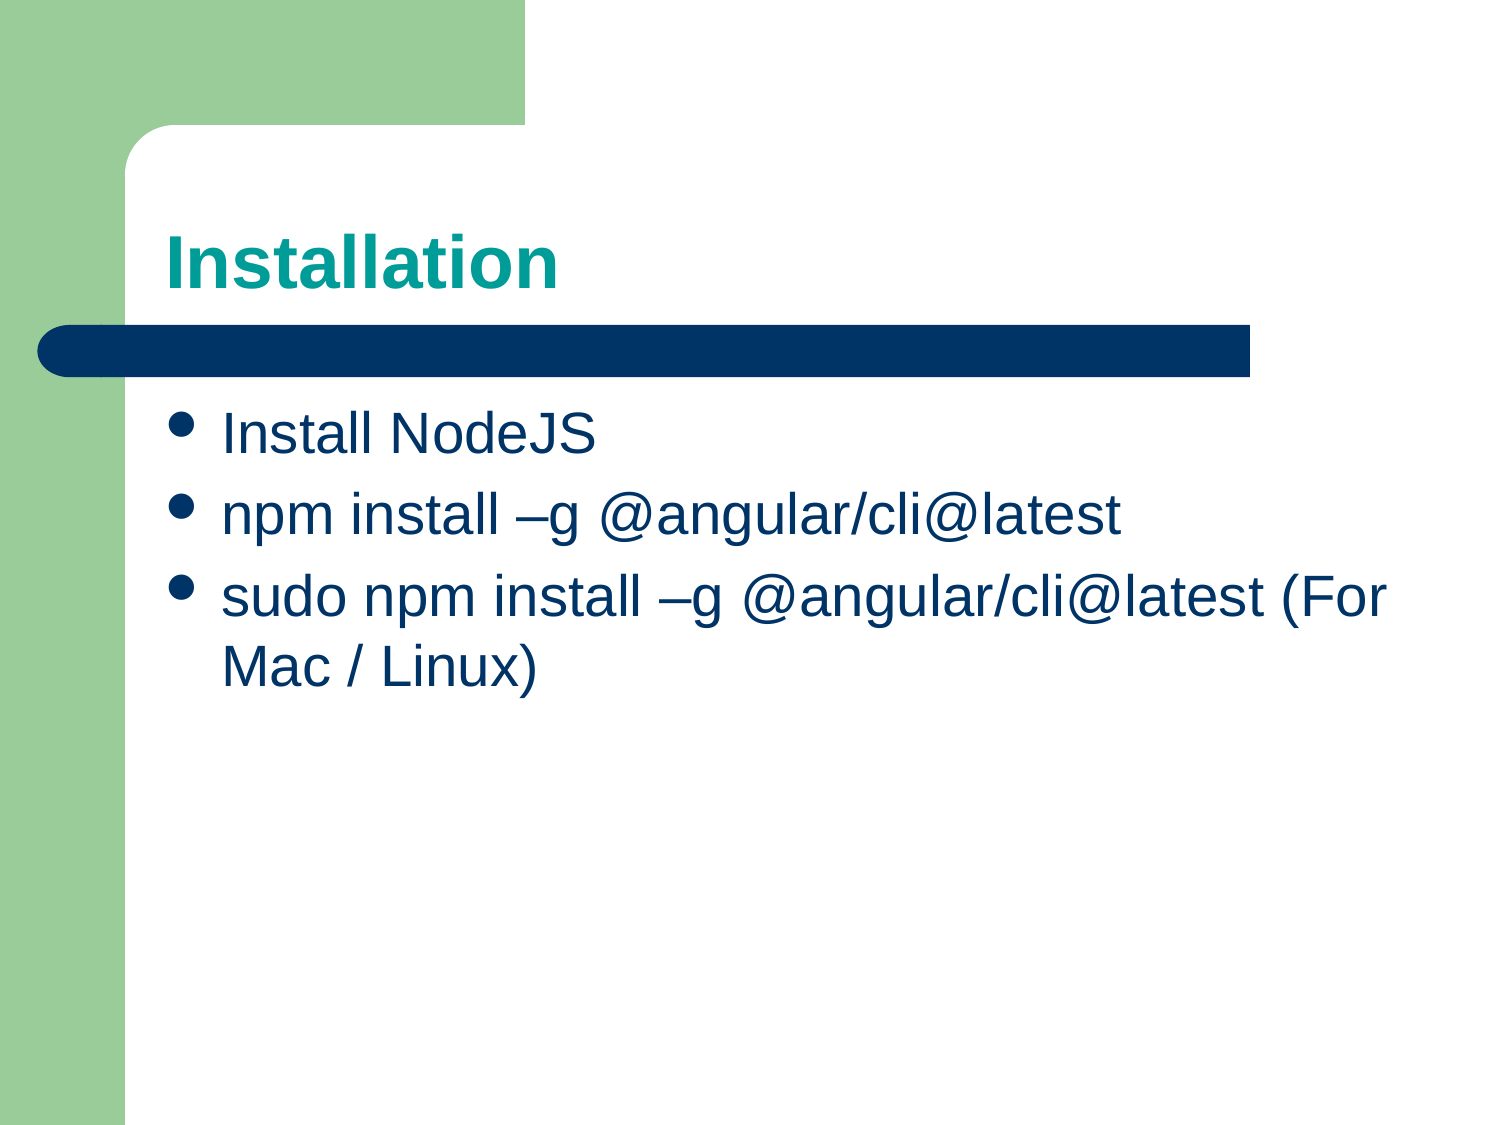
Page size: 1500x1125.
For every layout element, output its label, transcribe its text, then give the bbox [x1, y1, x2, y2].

title Installation [150, 125, 1463, 313]
list Install NodeJS npm install –g @angular/cli@latest sudo npm install –g @angular/cli@latest (For Mac / Linux) [150, 387, 1463, 1000]
